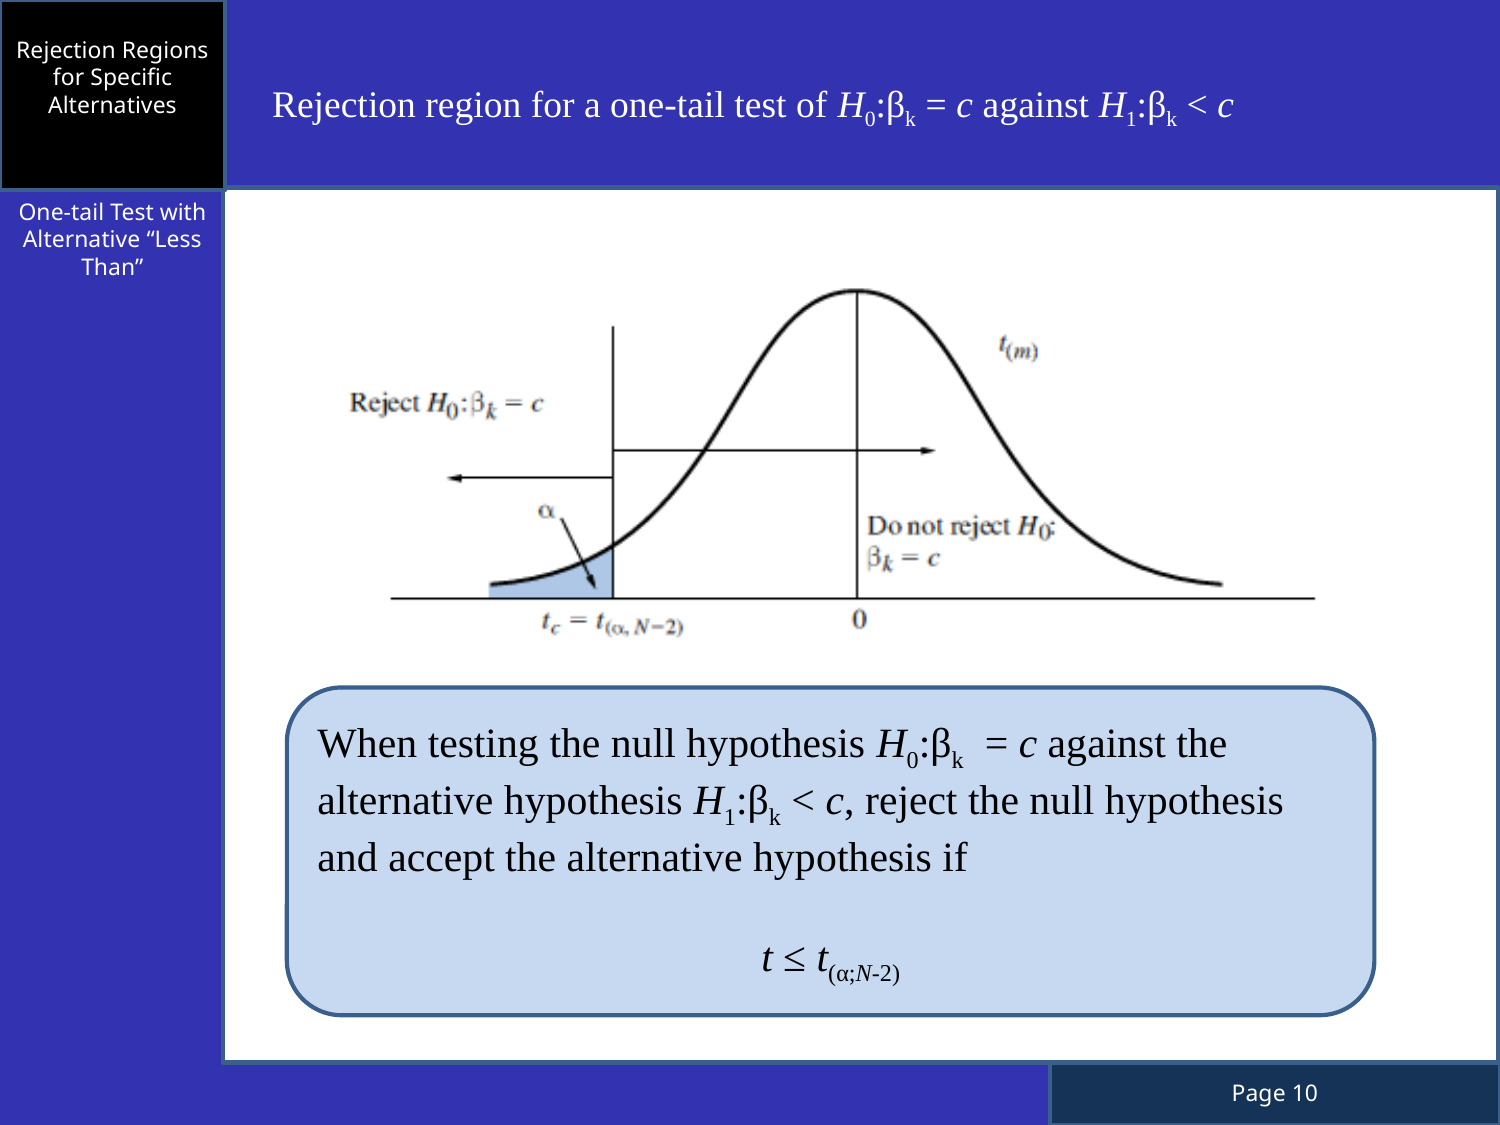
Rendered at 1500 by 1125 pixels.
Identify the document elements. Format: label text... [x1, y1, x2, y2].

text_box When testing the null hypothesis H0:βk = c against the alternative hypothesis H1:βk < c, reject the null hypothesis and accept the alternative hypothesis if t ≤ t(α;N-2) [284, 685, 1377, 1018]
text_box One-tail Test with Alternative “Less Than” [0, 189, 225, 287]
list [225, 189, 1500, 1065]
text_box Rejection Regions for Specific Alternatives [0, 27, 225, 126]
picture [239, 237, 1422, 644]
text_box Rejection region for a one-tail test of H0:βk = c against H1:βk < c [257, 72, 1250, 139]
